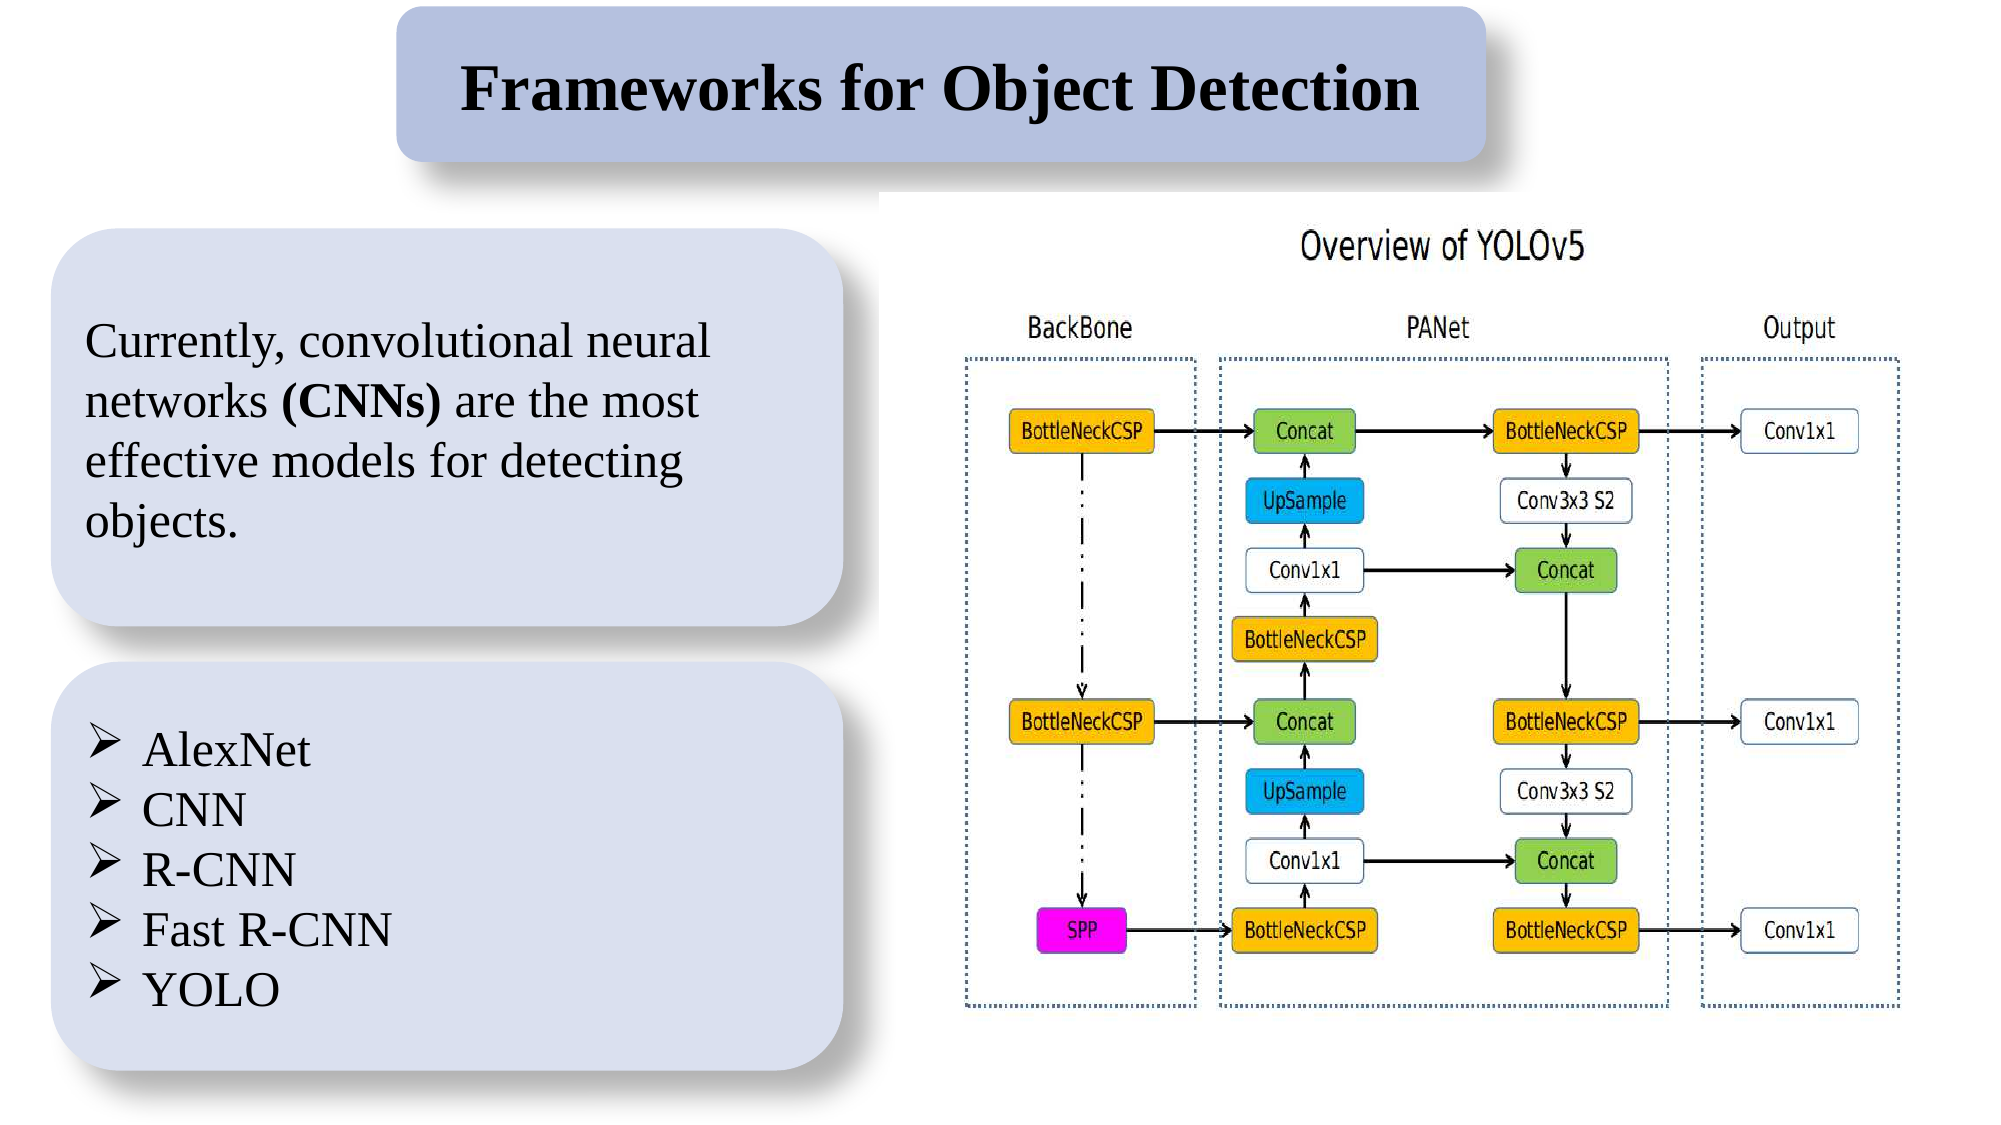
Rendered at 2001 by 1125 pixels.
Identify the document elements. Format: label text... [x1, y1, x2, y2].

text_box AlexNet CNN R-CNN Fast R-CNN YOLO [50, 661, 844, 1072]
text_box Frameworks for Object Detection [395, 5, 1488, 163]
picture [879, 192, 2000, 1102]
text_box Currently, convolutional neural networks (CNNs) are the most effective models for detecting objects. [50, 227, 844, 627]
